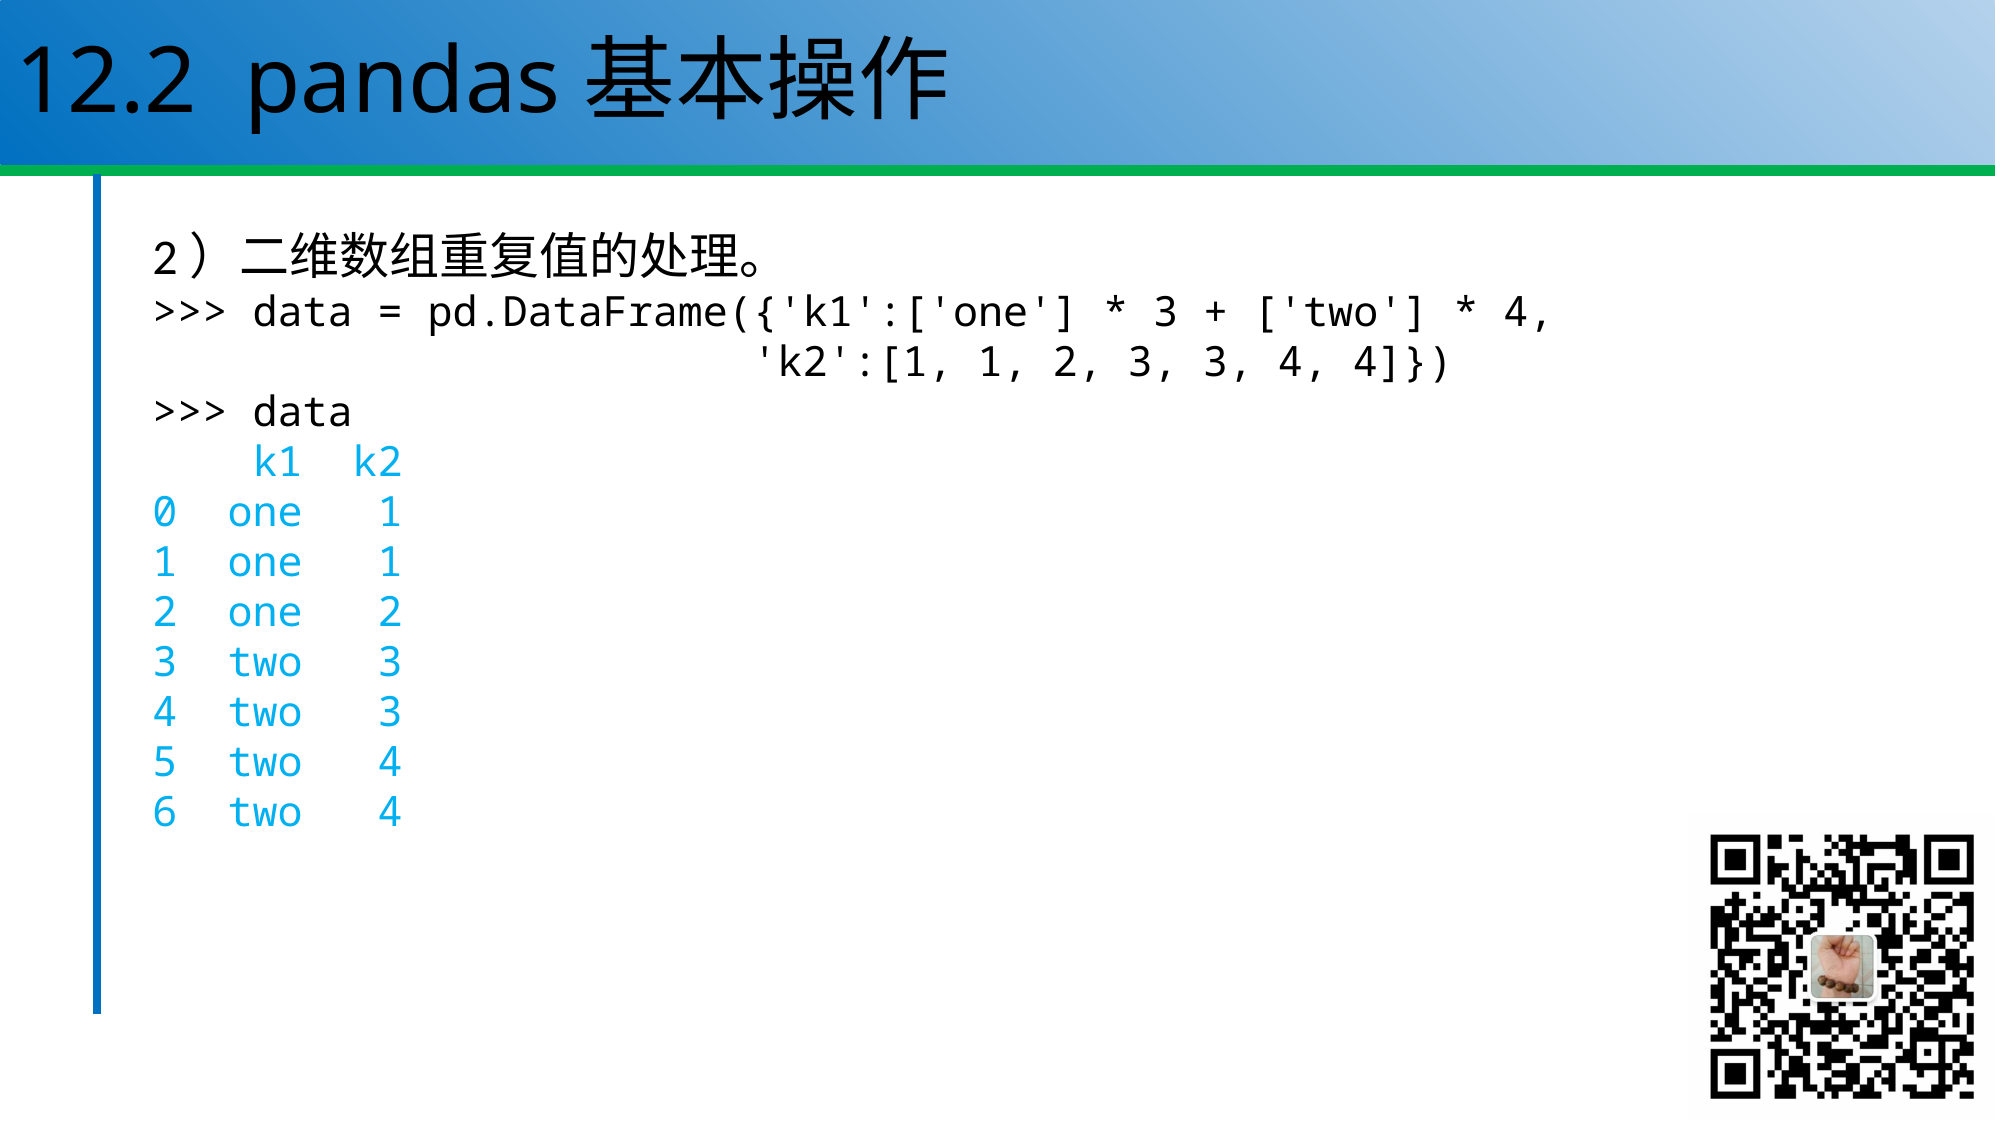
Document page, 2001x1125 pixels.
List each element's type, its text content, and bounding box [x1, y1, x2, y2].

slide_number [1412, 1042, 1863, 1103]
title 12.2 pandas基本操作 [0, 0, 1995, 165]
list 2）二维数组重复值的处理。 >>> data = pd.DataFrame({'k1':['one'] * 3 + ['two'] * 4, 'k2':[1, 1, 2, 3, 3, 4, 4]}) >>> data k1 k2 0 one 1 1 one 1 2 one 2 3 two 3 4 two 3 5 two 4 6 two 4 [137, 216, 1863, 978]
picture [1689, 813, 1995, 1120]
